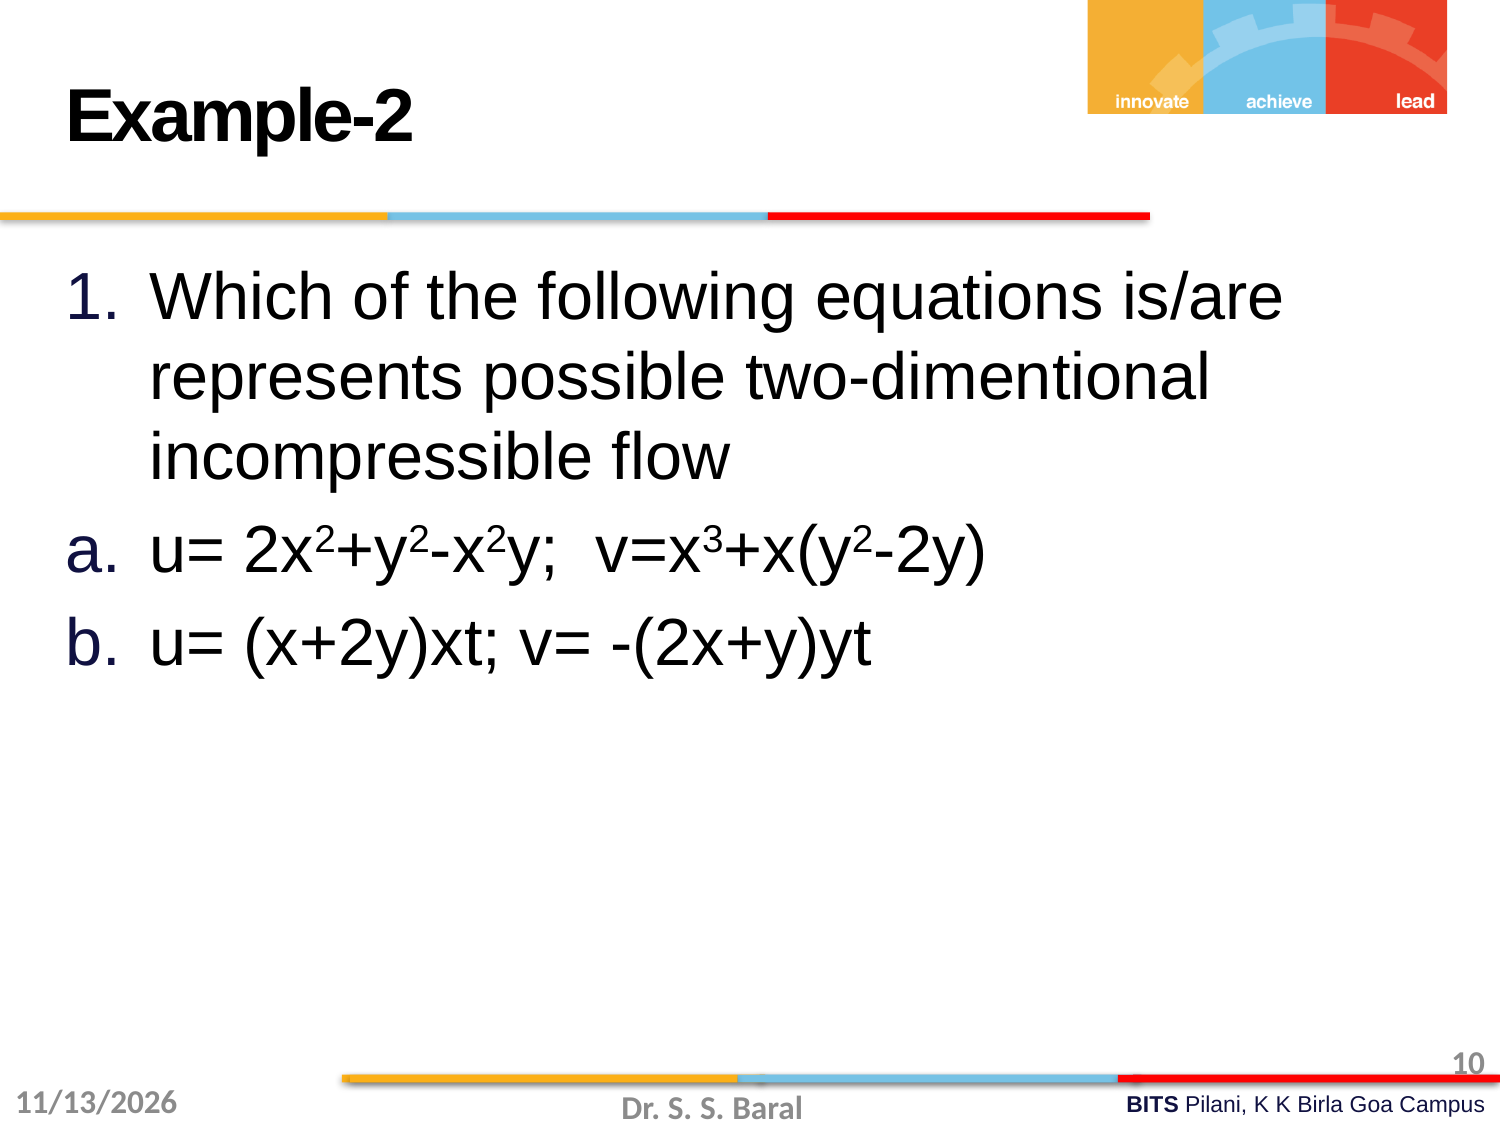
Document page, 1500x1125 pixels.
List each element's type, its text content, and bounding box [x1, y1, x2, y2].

list Example-2 [50, 24, 1088, 213]
list Which of the following equations is/are represents possible two-dimentional incompressible flow u= 2x2+y2-x2y; v=x3+x(y2-2y) u= (x+2y)xt; v= -(2x+y)yt [50, 245, 1450, 1025]
slide_number 10 [1387, 1037, 1500, 1085]
footer Dr. S. S. Baral [512, 1087, 913, 1125]
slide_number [0, 1074, 225, 1125]
picture [1087, 0, 1448, 114]
